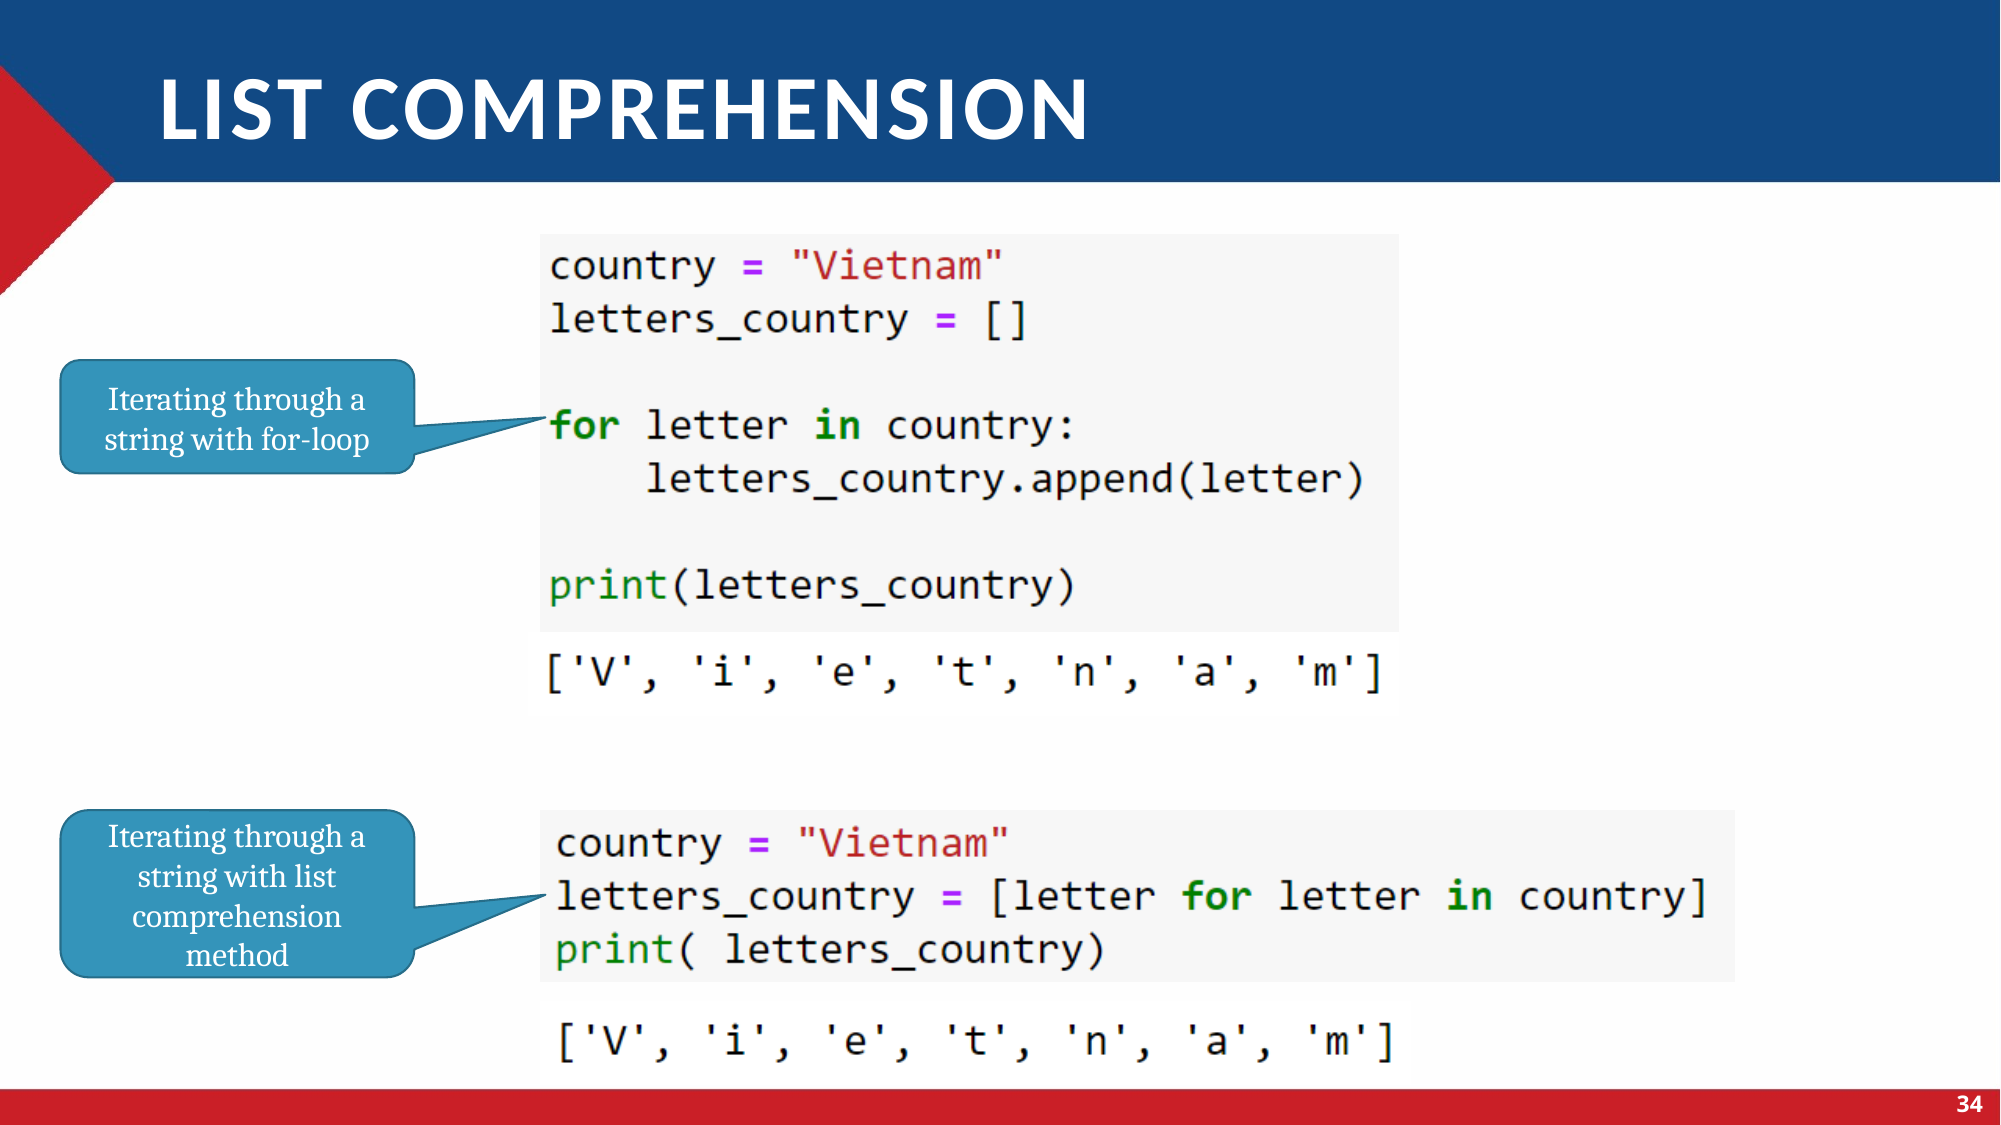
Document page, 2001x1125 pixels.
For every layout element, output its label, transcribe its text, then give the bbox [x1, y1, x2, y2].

picture [0, 0, 2001, 1125]
text_box Iterating through a string with for-loop [59, 359, 540, 475]
slide_number 34 [1939, 1085, 2000, 1125]
text_box Iterating through a string with list comprehension method [59, 809, 540, 979]
title List comprehension [127, 45, 1890, 176]
